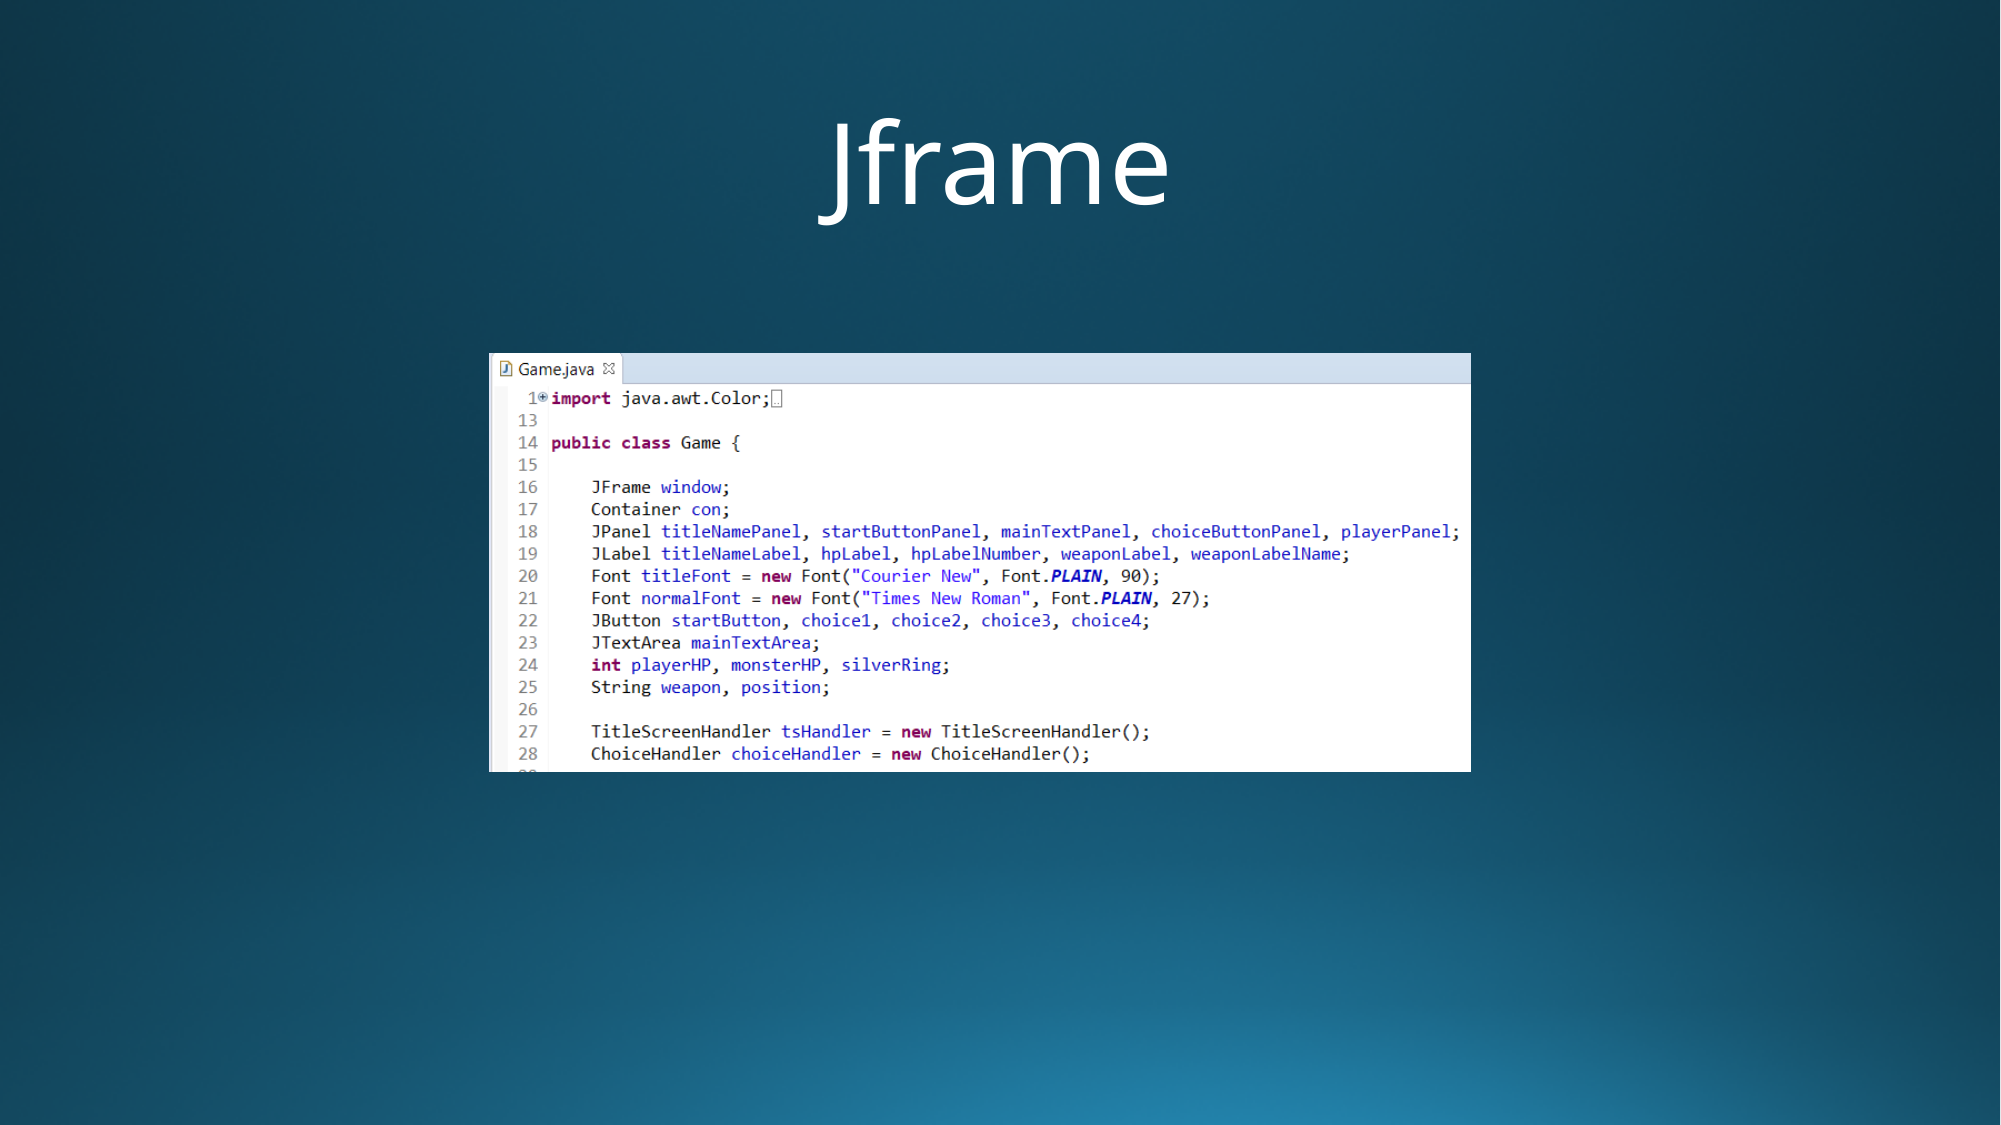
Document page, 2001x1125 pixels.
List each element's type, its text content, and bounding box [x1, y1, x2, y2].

picture [0, 0, 2001, 1125]
title Jframe [137, 59, 1863, 278]
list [489, 353, 1471, 772]
